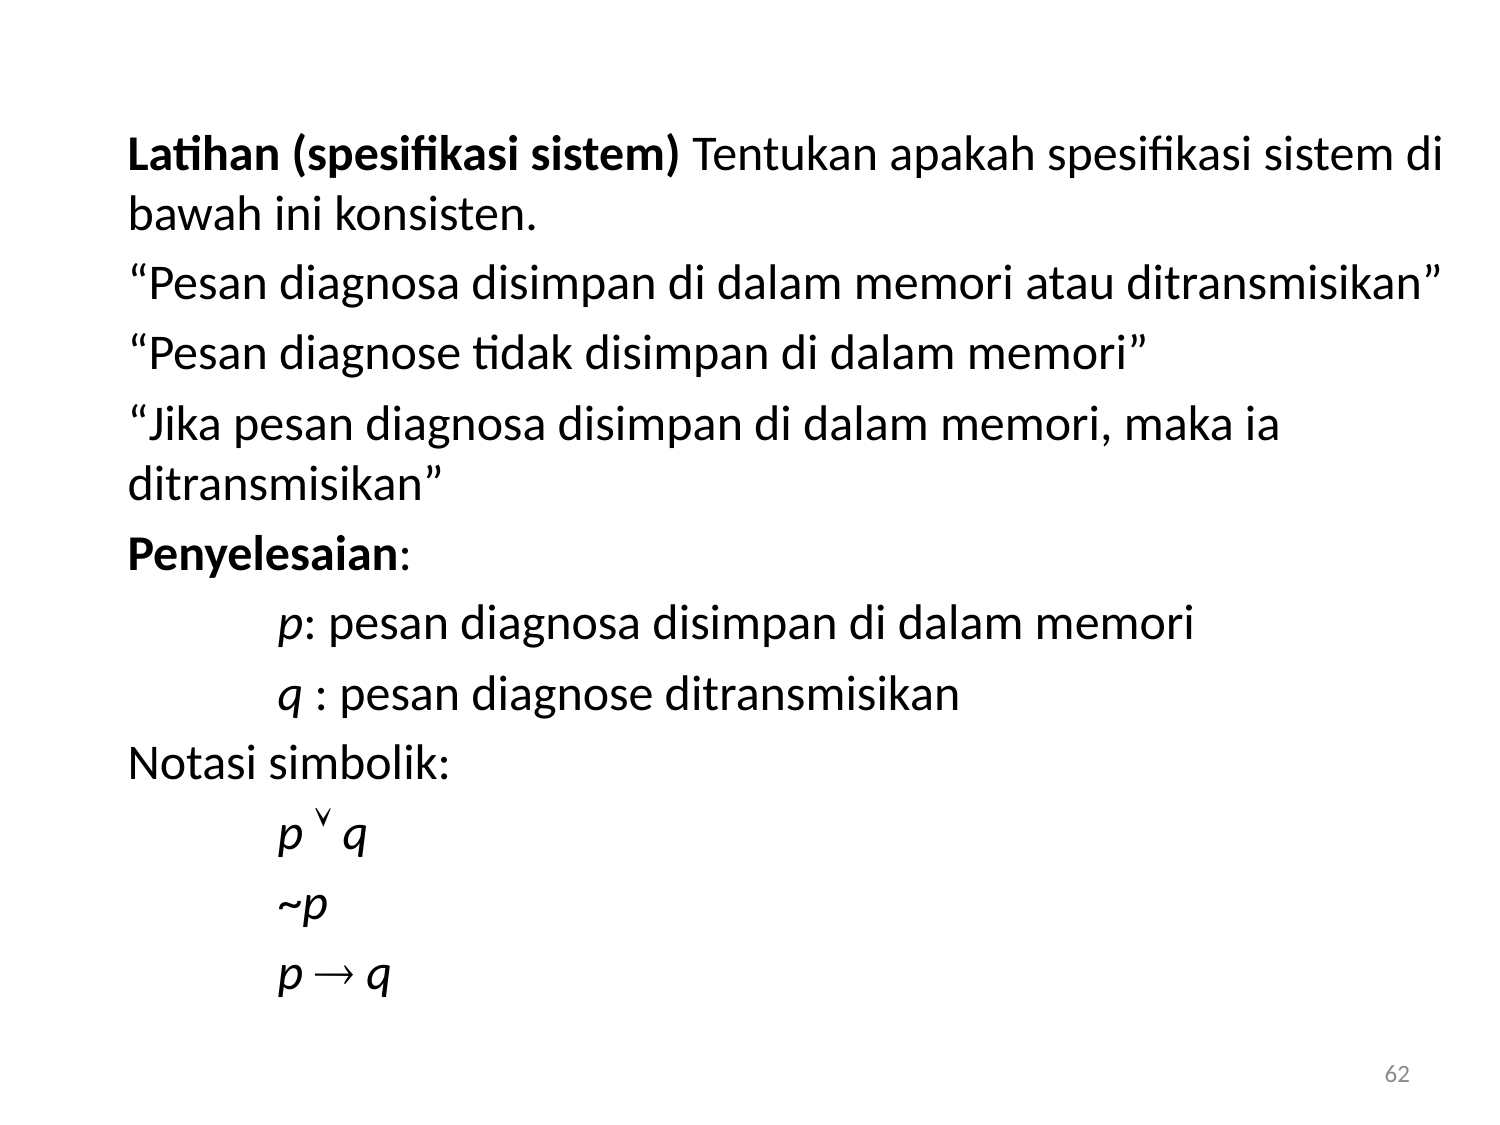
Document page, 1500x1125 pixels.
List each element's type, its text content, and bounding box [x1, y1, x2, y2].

slide_number 62 [1074, 1042, 1425, 1103]
list Latihan (spesifikasi sistem) Tentukan apakah spesifikasi sistem di bawah ini konsisten. “Pesan diagnosa disimpan di dalam memori atau ditransmisikan” “Pesan diagnose tidak disimpan di dalam memori” “Jika pesan diagnosa disimpan di dalam memori, maka ia ditransmisikan” Penyelesaian: p: pesan diagnosa disimpan di dalam memori q : pesan diagnose ditransmisikan Notasi simbolik: p  q ~p p  q [112, 112, 1475, 1025]
